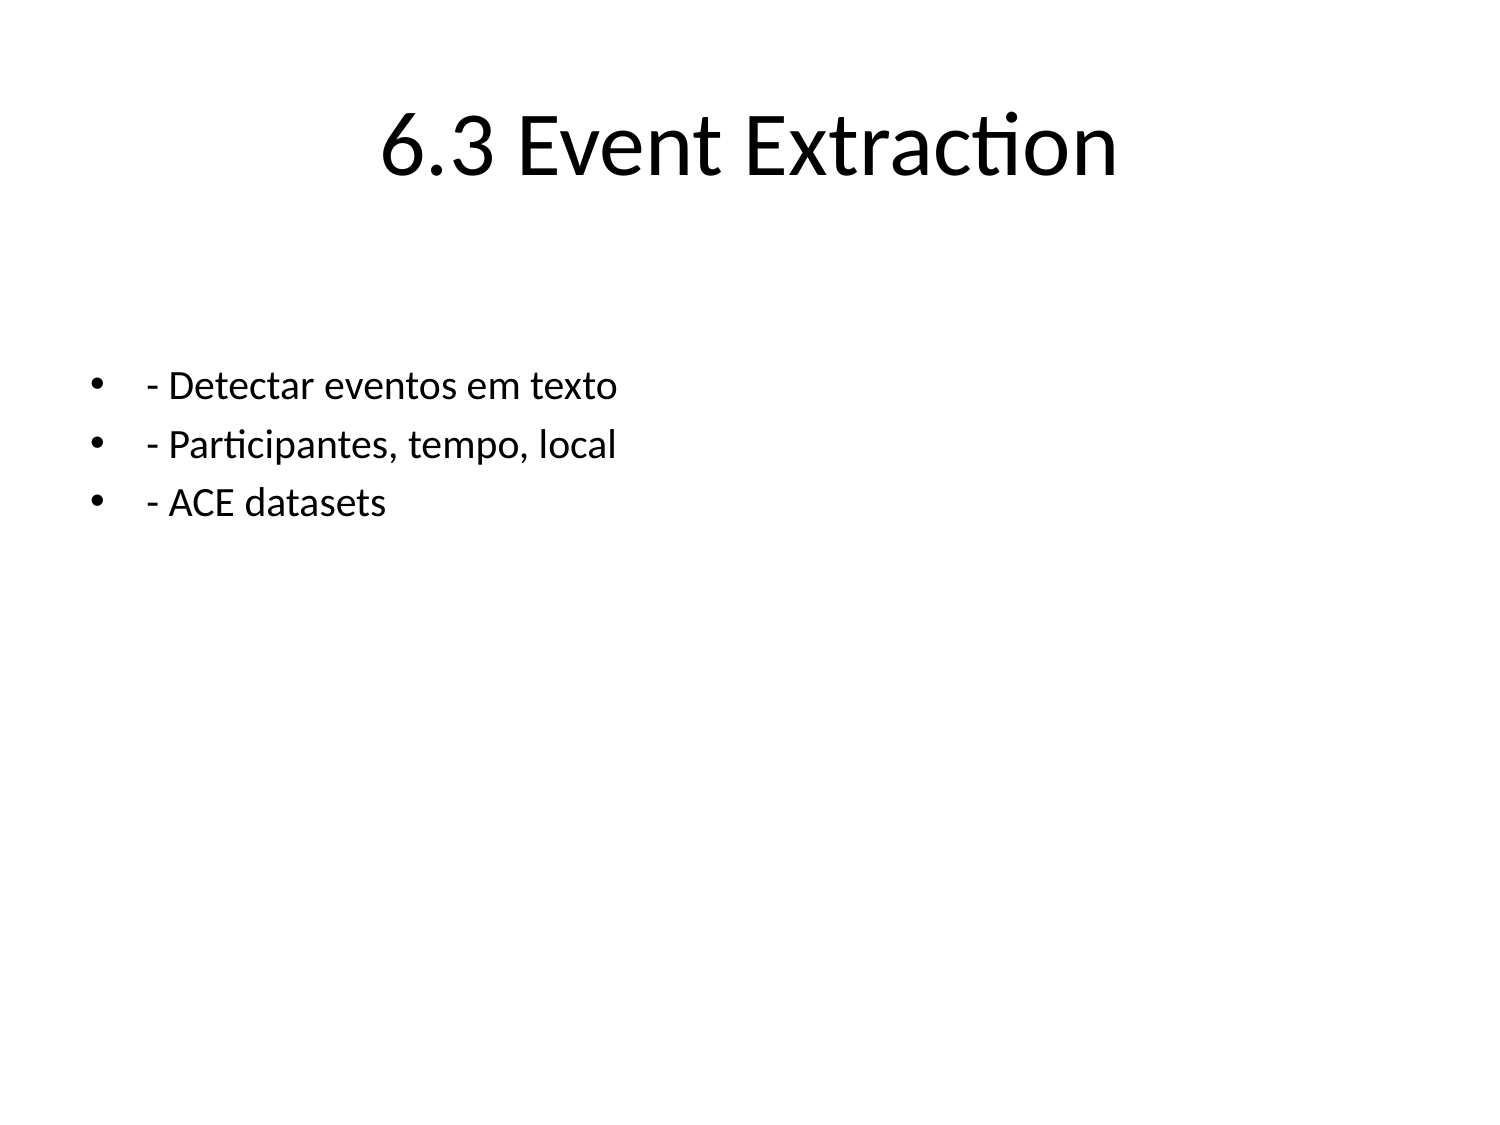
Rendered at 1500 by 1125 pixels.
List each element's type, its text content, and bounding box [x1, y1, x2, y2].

list - Detectar eventos em texto - Participantes, tempo, local - ACE datasets [75, 262, 1425, 1005]
title 6.3 Event Extraction [75, 45, 1425, 233]
